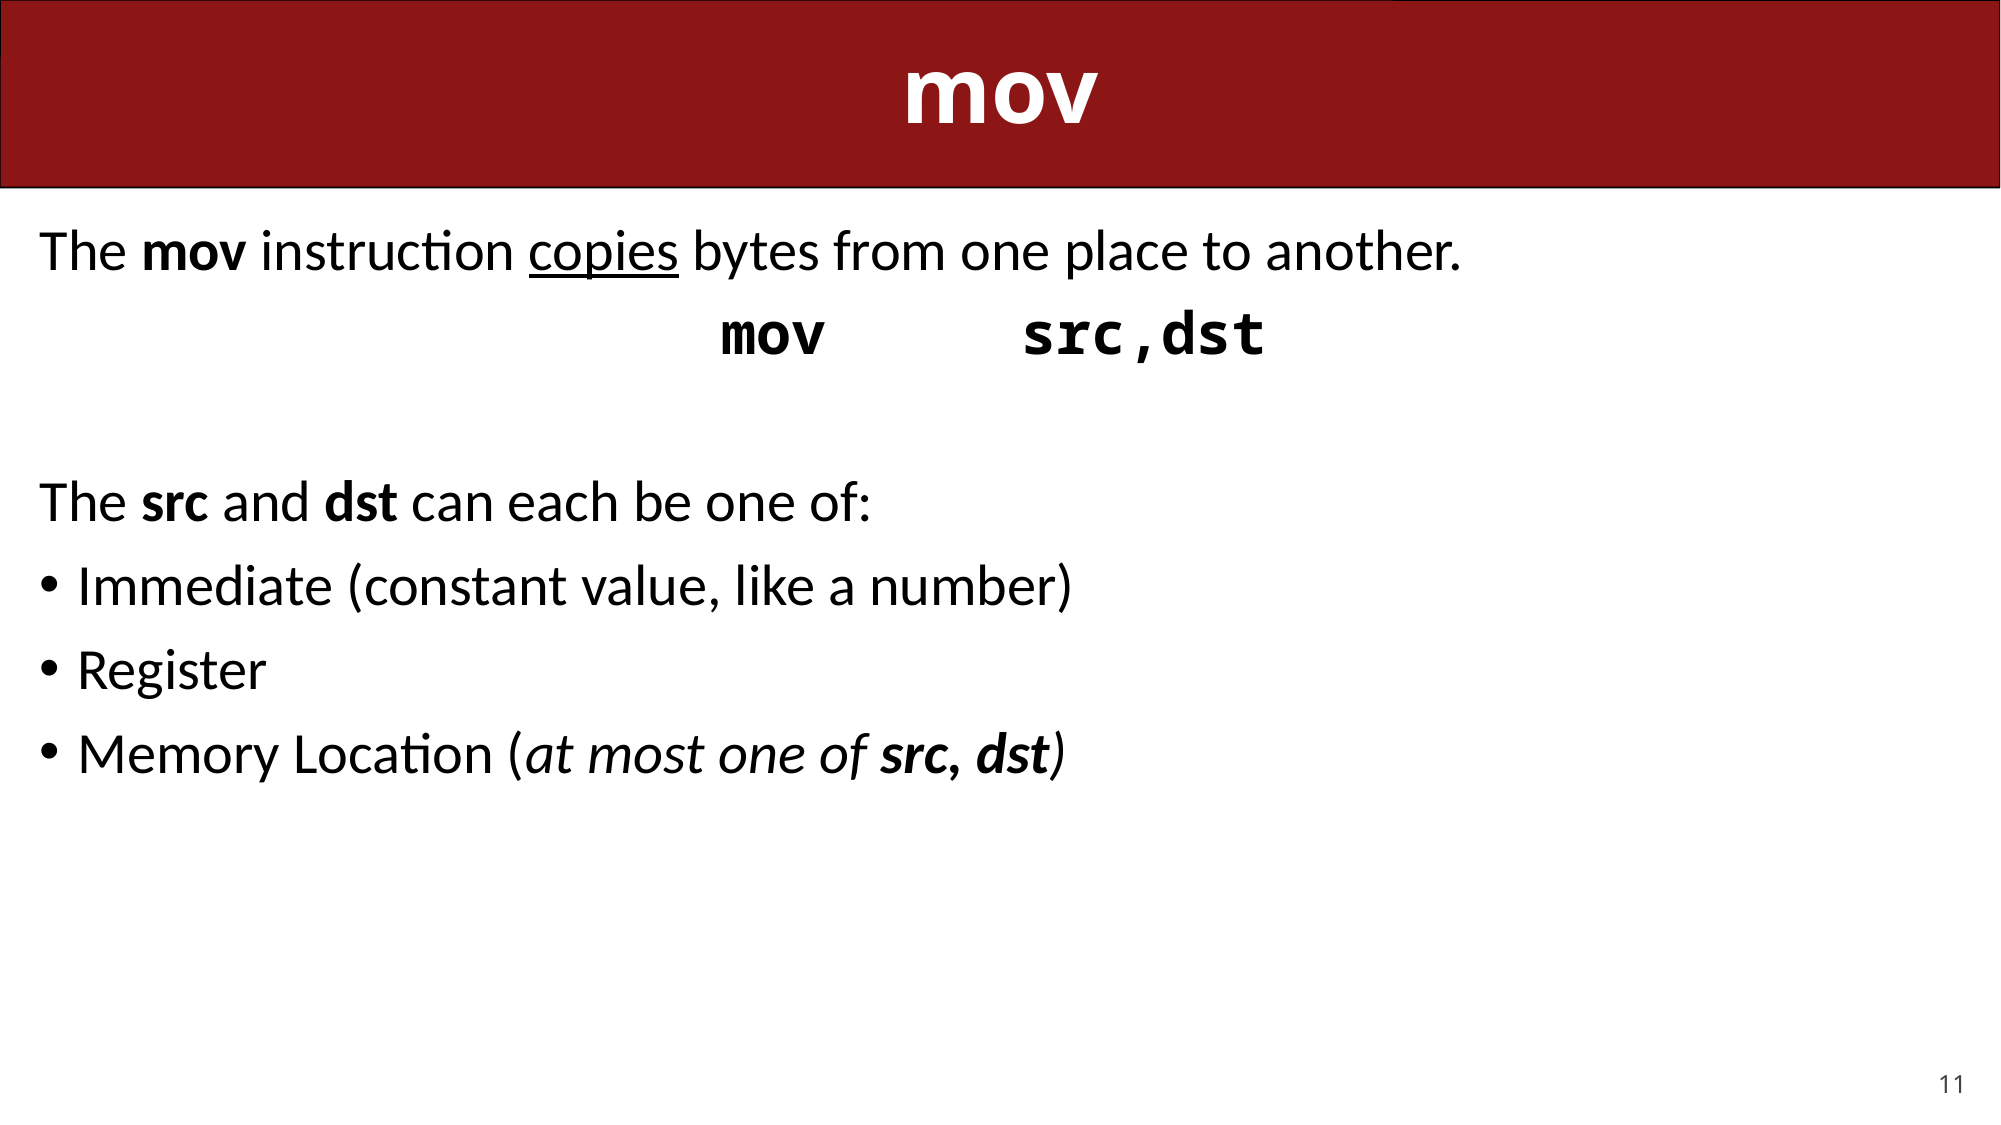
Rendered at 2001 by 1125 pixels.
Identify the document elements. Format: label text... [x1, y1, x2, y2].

title mov [75, 0, 1925, 188]
list The mov instruction copies bytes from one place to another. mov src,dst The src and dst can each be one of: Immediate (constant value, like a number) Register Memory Location (at most one of src, dst) [24, 212, 1963, 1063]
